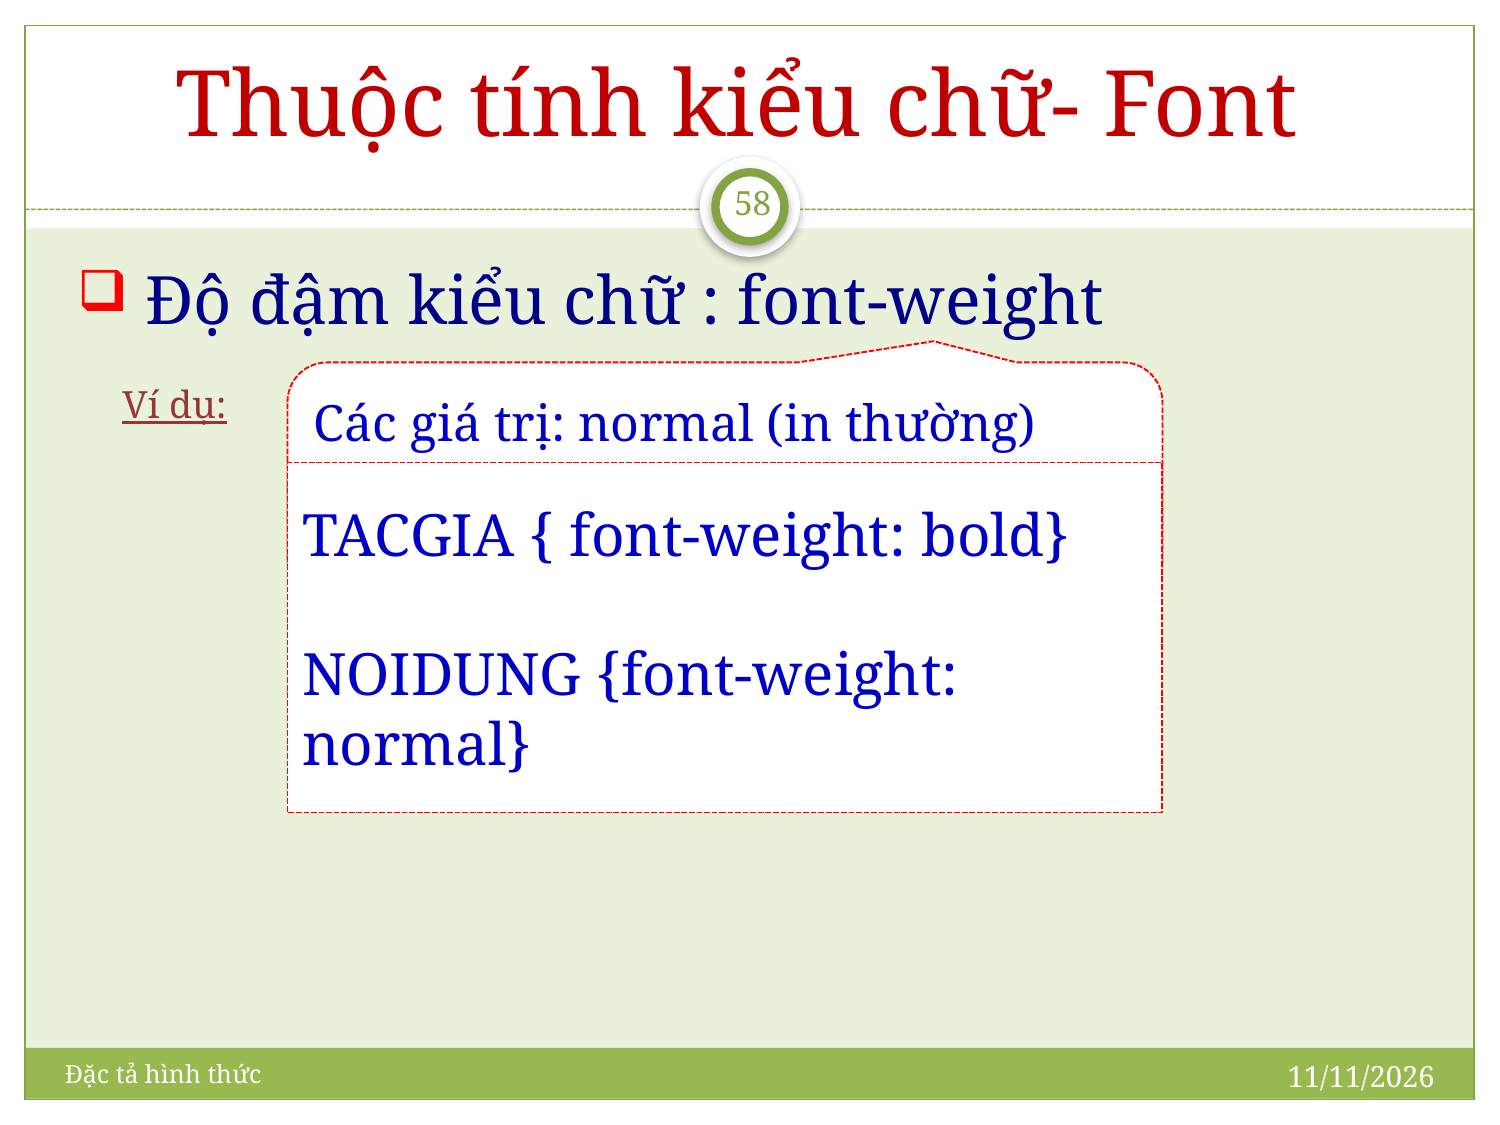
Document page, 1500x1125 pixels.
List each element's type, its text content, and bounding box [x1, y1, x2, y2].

slide_number 58 [715, 168, 791, 241]
text_box Các giá trị: normal (in thường) bold (in đậm) con số từ (100-900) [286, 340, 1164, 466]
title Thuộc tính kiểu chữ- Font [37, 37, 1438, 163]
text_box TACGIA { font-weight: bold} NOIDUNG {font-weight: normal} [287, 462, 1163, 813]
footer Đặc tả hình thức [50, 1051, 638, 1112]
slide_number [950, 1050, 1450, 1111]
list Độ đậm kiểu chữ : font-weight Ví dụ: [62, 250, 1450, 1001]
